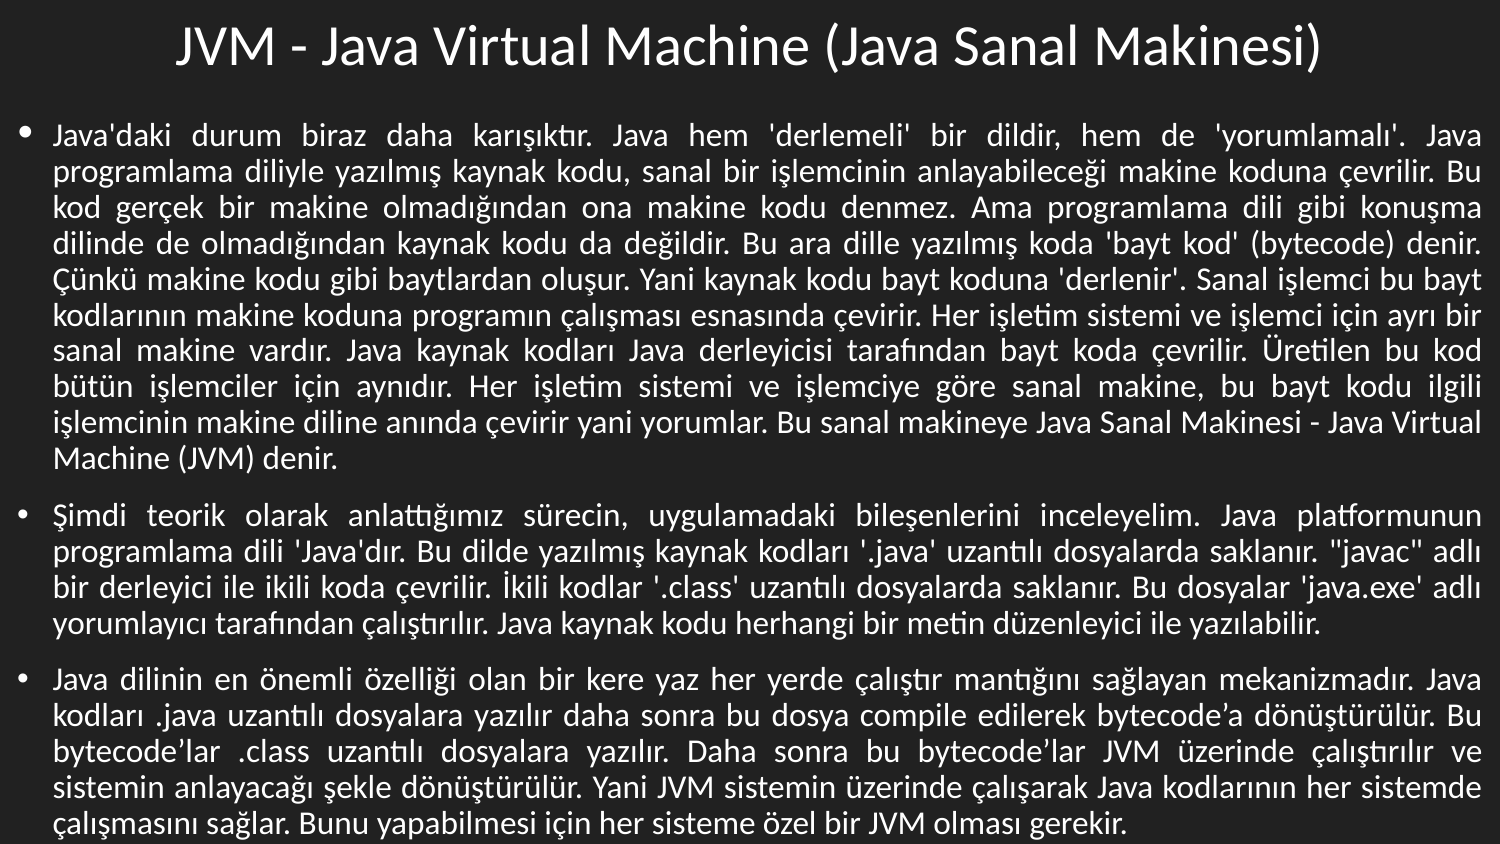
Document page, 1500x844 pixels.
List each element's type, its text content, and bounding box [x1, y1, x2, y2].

list Java'daki durum biraz daha karışıktır. Java hem 'derlemeli' bir dildir, hem de 'yorumlamalı'. Java programlama diliyle yazılmış kaynak kodu, sanal bir işlemcinin anlayabileceği makine koduna çevrilir. Bu kod gerçek bir makine olmadığından ona makine kodu denmez. Ama programlama dili gibi konuşma dilinde de olmadığından kaynak kodu da değildir. Bu ara dille yazılmış koda 'bayt kod' (bytecode) denir. Çünkü makine kodu gibi baytlardan oluşur. Yani kaynak kodu bayt koduna 'derlenir'. Sanal işlemci bu bayt kodlarının makine koduna programın çalışması esnasında çevirir. Her işletim sistemi ve işlemci için ayrı bir sanal makine vardır. Java kaynak kodları Java derleyicisi tarafından bayt koda çevrilir. Üretilen bu kod bütün işlemciler için aynıdır. Her işletim sistemi ve işlemciye göre sanal makine, bu bayt kodu ilgili işlemcinin makine diline anında çevirir yani yorumlar. Bu sanal makineye Java Sanal Makinesi - Java Virtual Machine (JVM) denir. Şimdi teorik olarak anlattığımız sürecin, uygulamadaki bileşenlerini inceleyelim. Java platformunun programlama dili 'Java'dır. Bu dilde yazılmış kaynak kodları '.java' uzantılı dosyalarda saklanır. "javac" adlı bir derleyici ile ikili koda çevrilir. İkili kodlar '.class' uzantılı dosyalarda saklanır. Bu dosyalar 'java.exe' adlı yorumlayıcı tarafından çalıştırılır. Java kaynak kodu herhangi bir metin düzenleyici ile yazılabilir. Java dilinin en önemli özelliği olan bir kere yaz her yerde çalıştır mantığını sağlayan mekanizmadır. Java kodları .java uzantılı dosyalara yazılır daha sonra bu dosya compile edilerek bytecode’a dönüştürülür. Bu bytecode’lar .class uzantılı dosyalara yazılır. Daha sonra bu bytecode’lar JVM üzerinde çalıştırılır ve sistemin anlayacağı şekle dönüştürülür. Yani JVM sistemin üzerinde çalışarak Java kodlarının her sistemde çalışmasını sağlar. Bunu yapabilmesi için her sisteme özel bir JVM olması gerekir. [0, 102, 1500, 844]
title JVM - Java Virtual Machine (Java Sanal Makinesi) [0, 0, 1500, 94]
